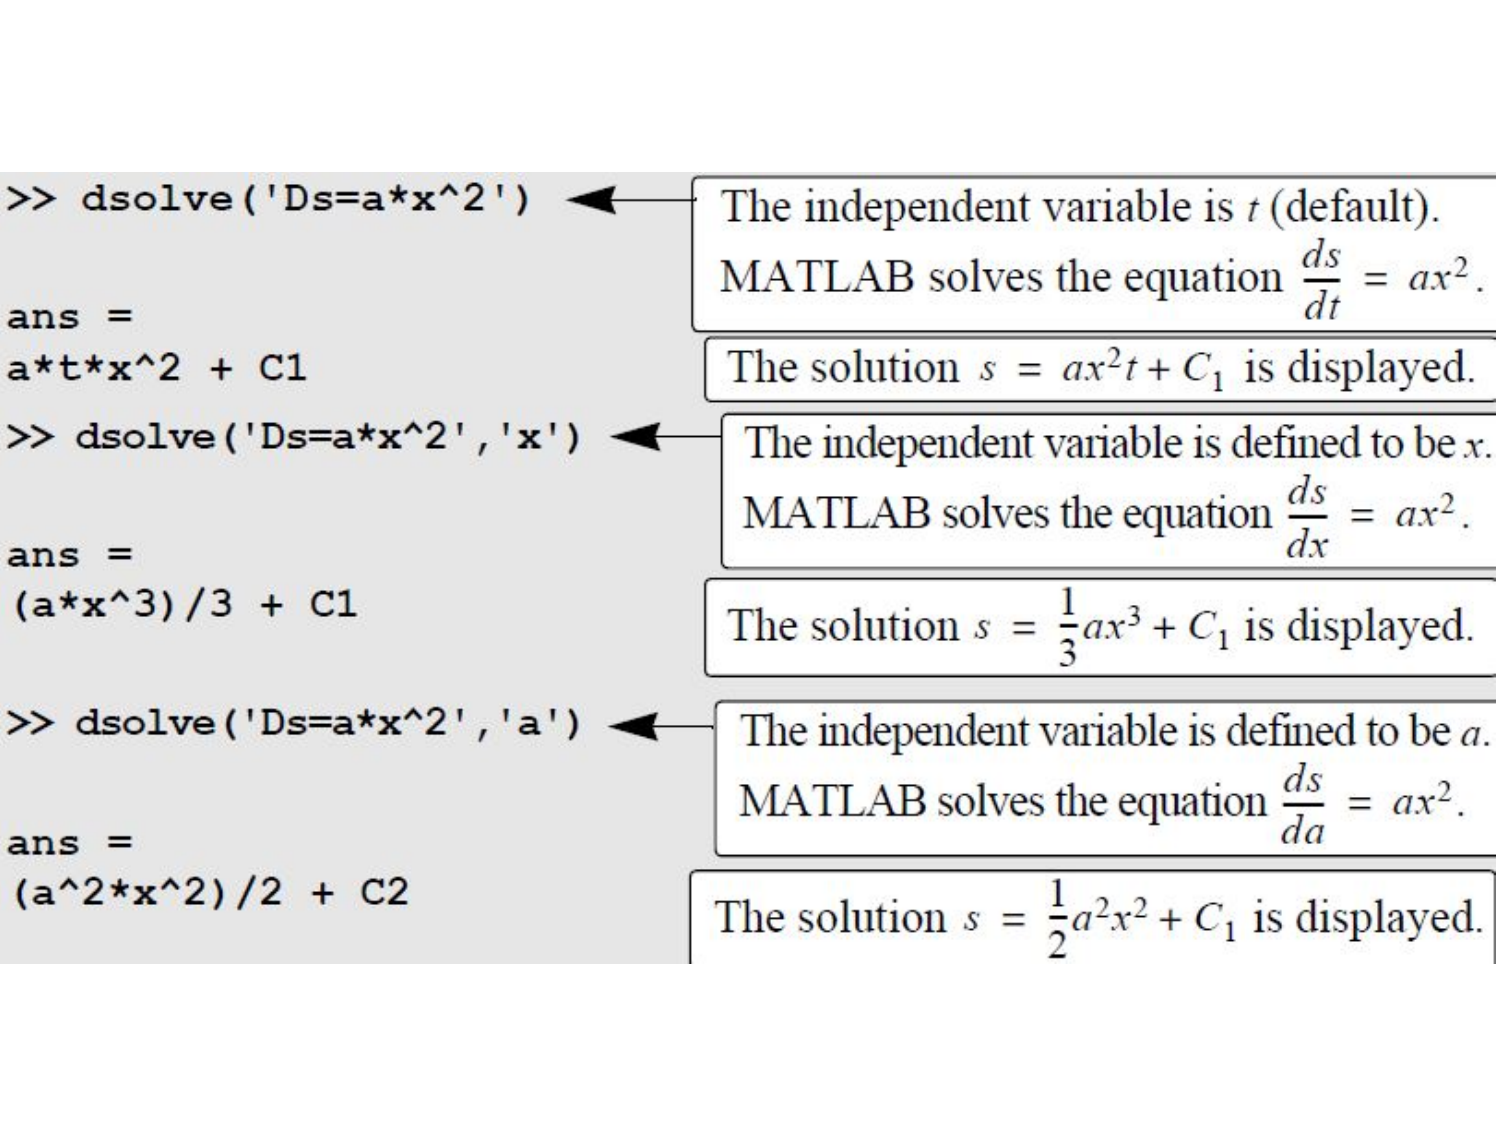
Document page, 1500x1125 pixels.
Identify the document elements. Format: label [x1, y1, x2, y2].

picture [0, 172, 1497, 964]
